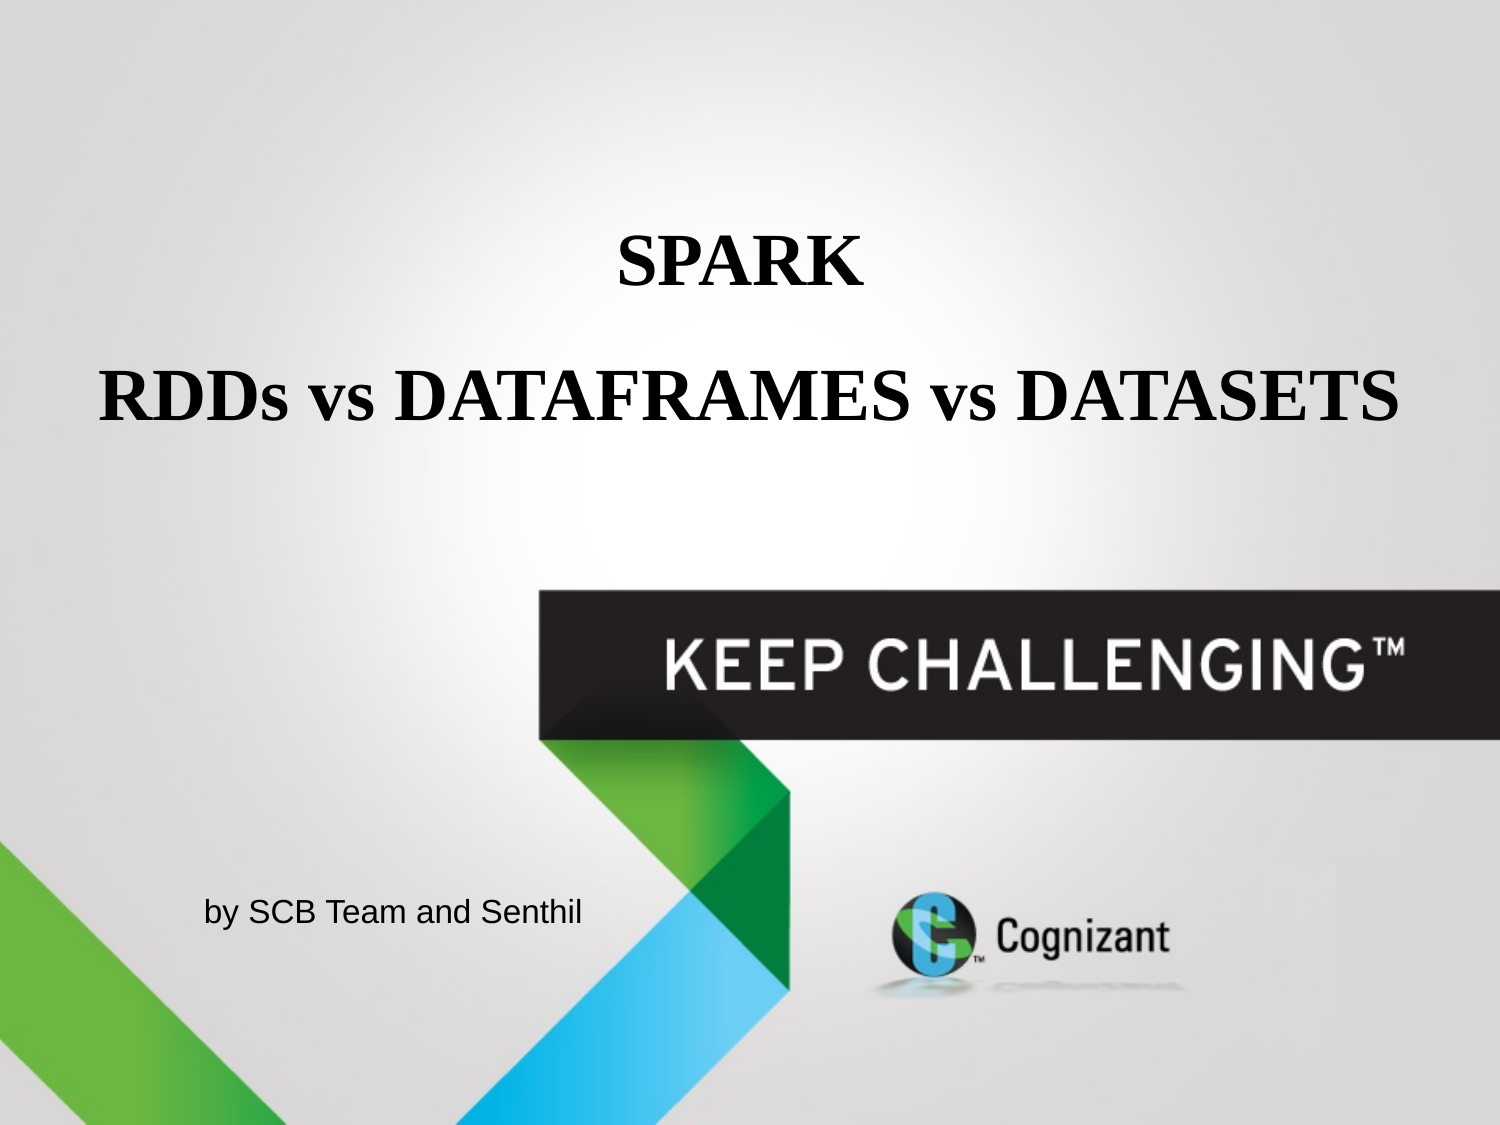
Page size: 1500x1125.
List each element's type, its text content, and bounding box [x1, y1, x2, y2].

title SPARK RDDs vs DATAFRAMES vs DATASETS [75, 149, 1425, 450]
text_box by SCB Team and Senthil [189, 862, 599, 938]
picture [0, 0, 1500, 1125]
